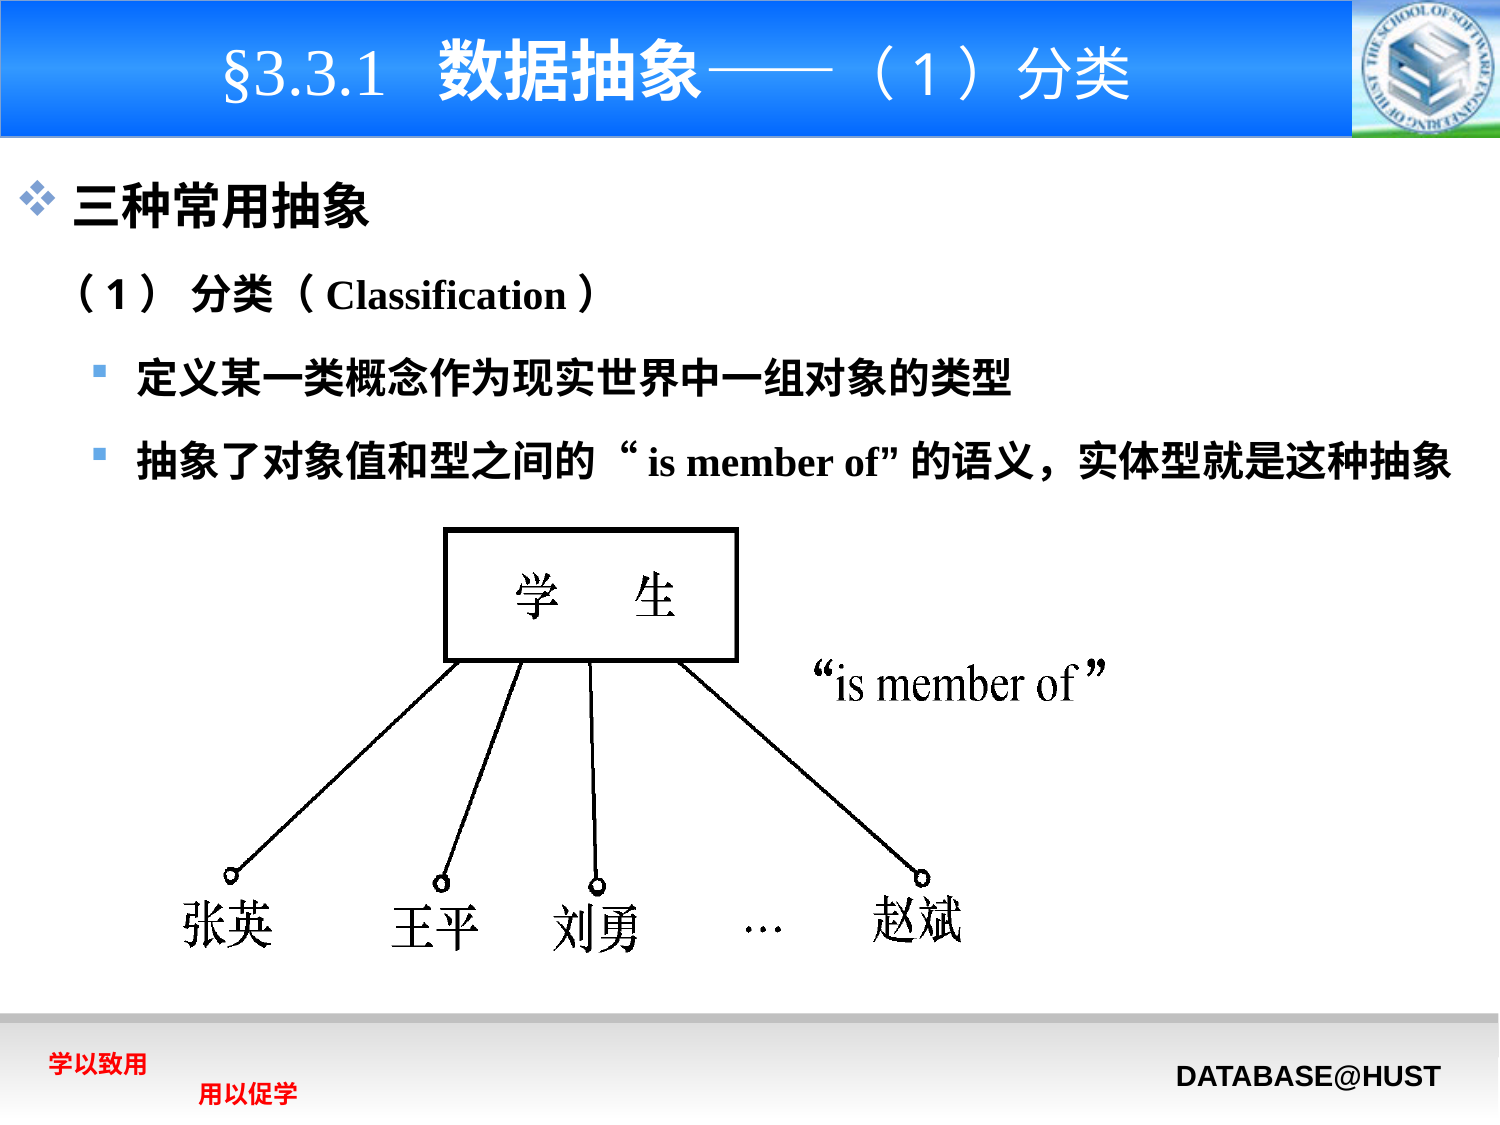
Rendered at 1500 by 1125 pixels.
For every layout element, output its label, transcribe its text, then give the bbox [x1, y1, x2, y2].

title §3.3.1 数据抽象——（1）分类 [0, 0, 1353, 137]
list 三种常用抽象 （1） 分类（Classification） 定义某一类概念作为现实世界中一组对象的类型 抽象了对象值和型之间的“is member of”的语义，实体型就是这种抽象 [0, 137, 1500, 504]
picture [1353, 0, 1500, 137]
picture [182, 526, 1105, 953]
